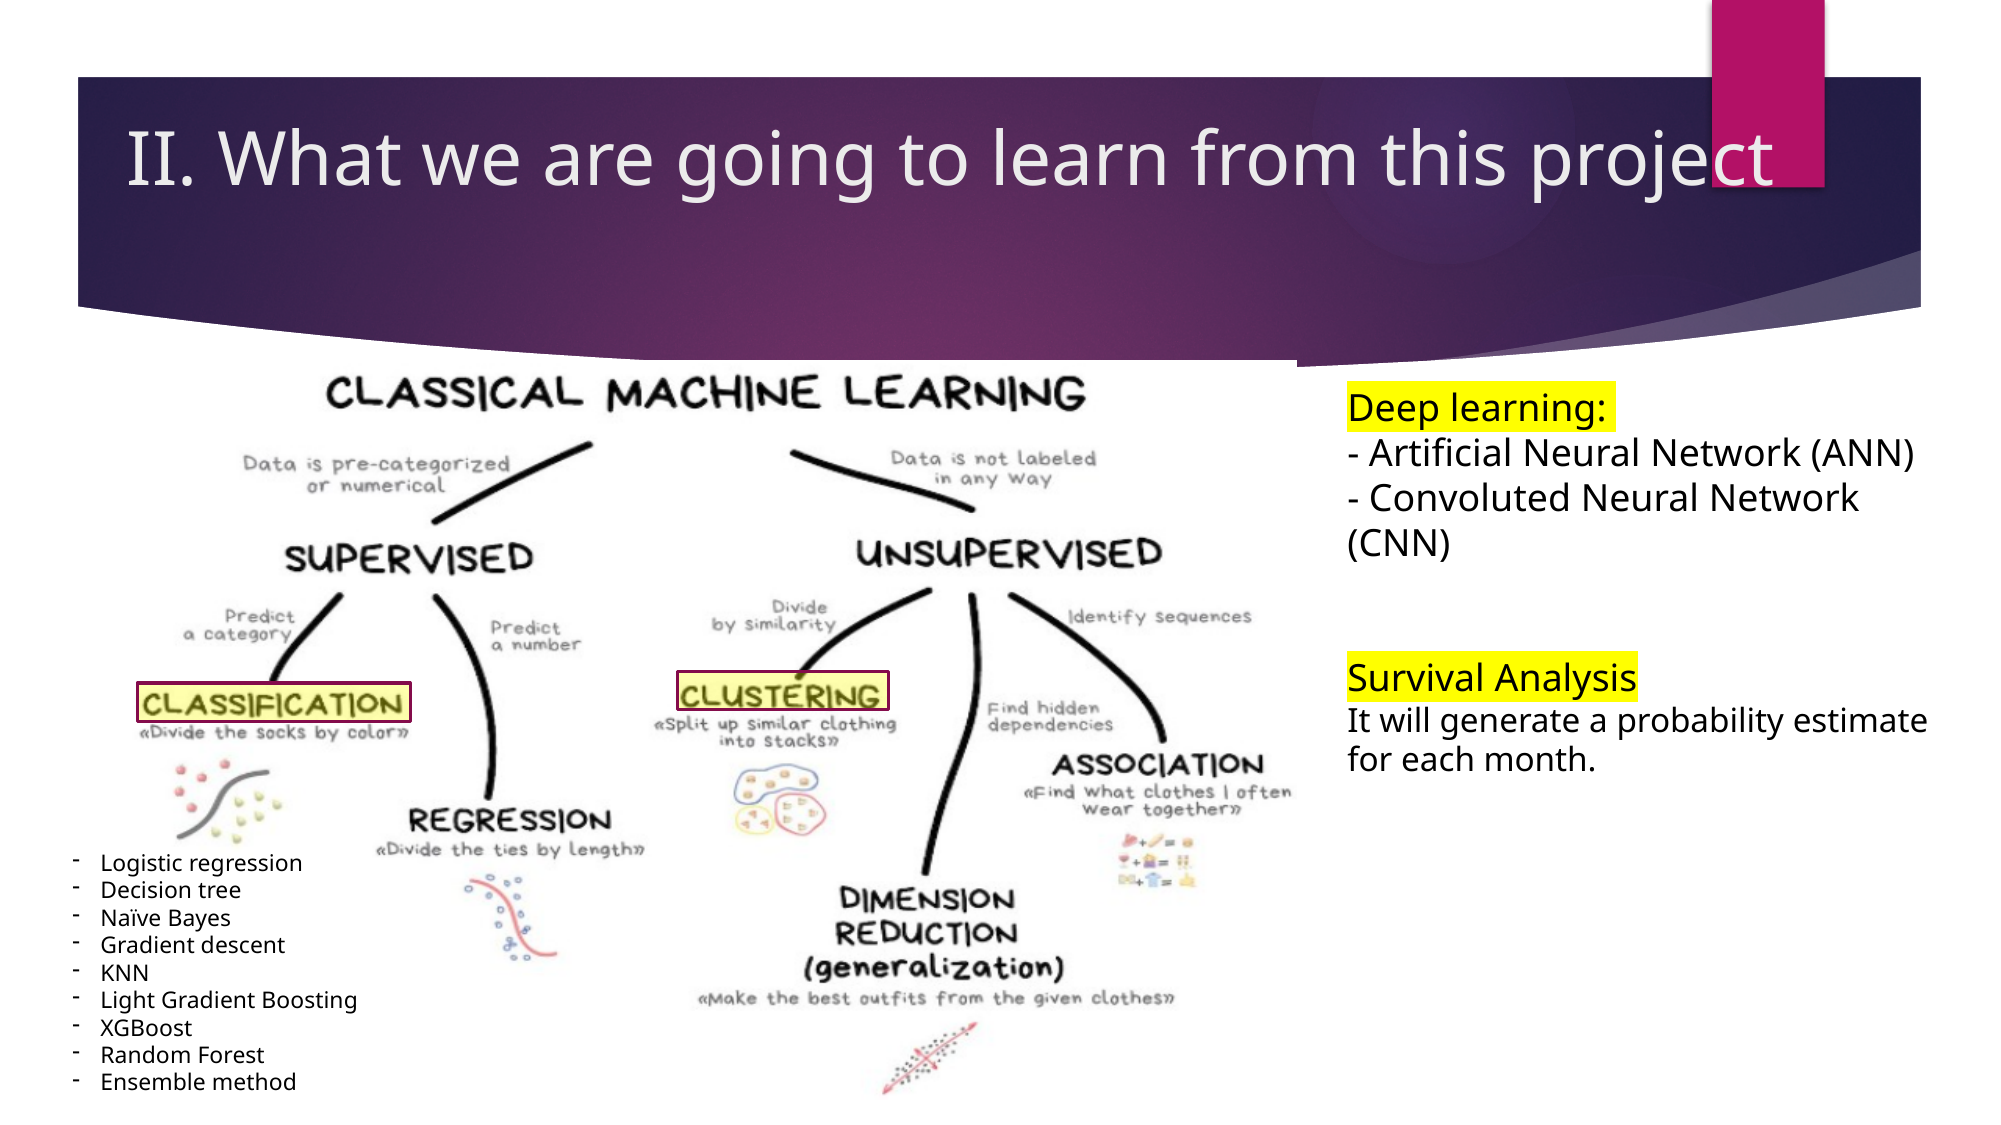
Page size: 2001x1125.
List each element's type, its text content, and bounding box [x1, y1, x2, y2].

title II. What we are going to learn from this project [111, 76, 1888, 284]
text_box Deep learning: - Artificial Neural Network (ANN) - Convoluted Neural Network (CNN) Survival Analysis It will generate a probability estimate for each month. [1332, 376, 1970, 786]
text_box Logistic regression Decision tree Naïve Bayes Gradient descent KNN Light Gradient Boosting XGBoost Random Forest Ensemble method [57, 840, 428, 1125]
picture [124, 360, 1297, 1100]
